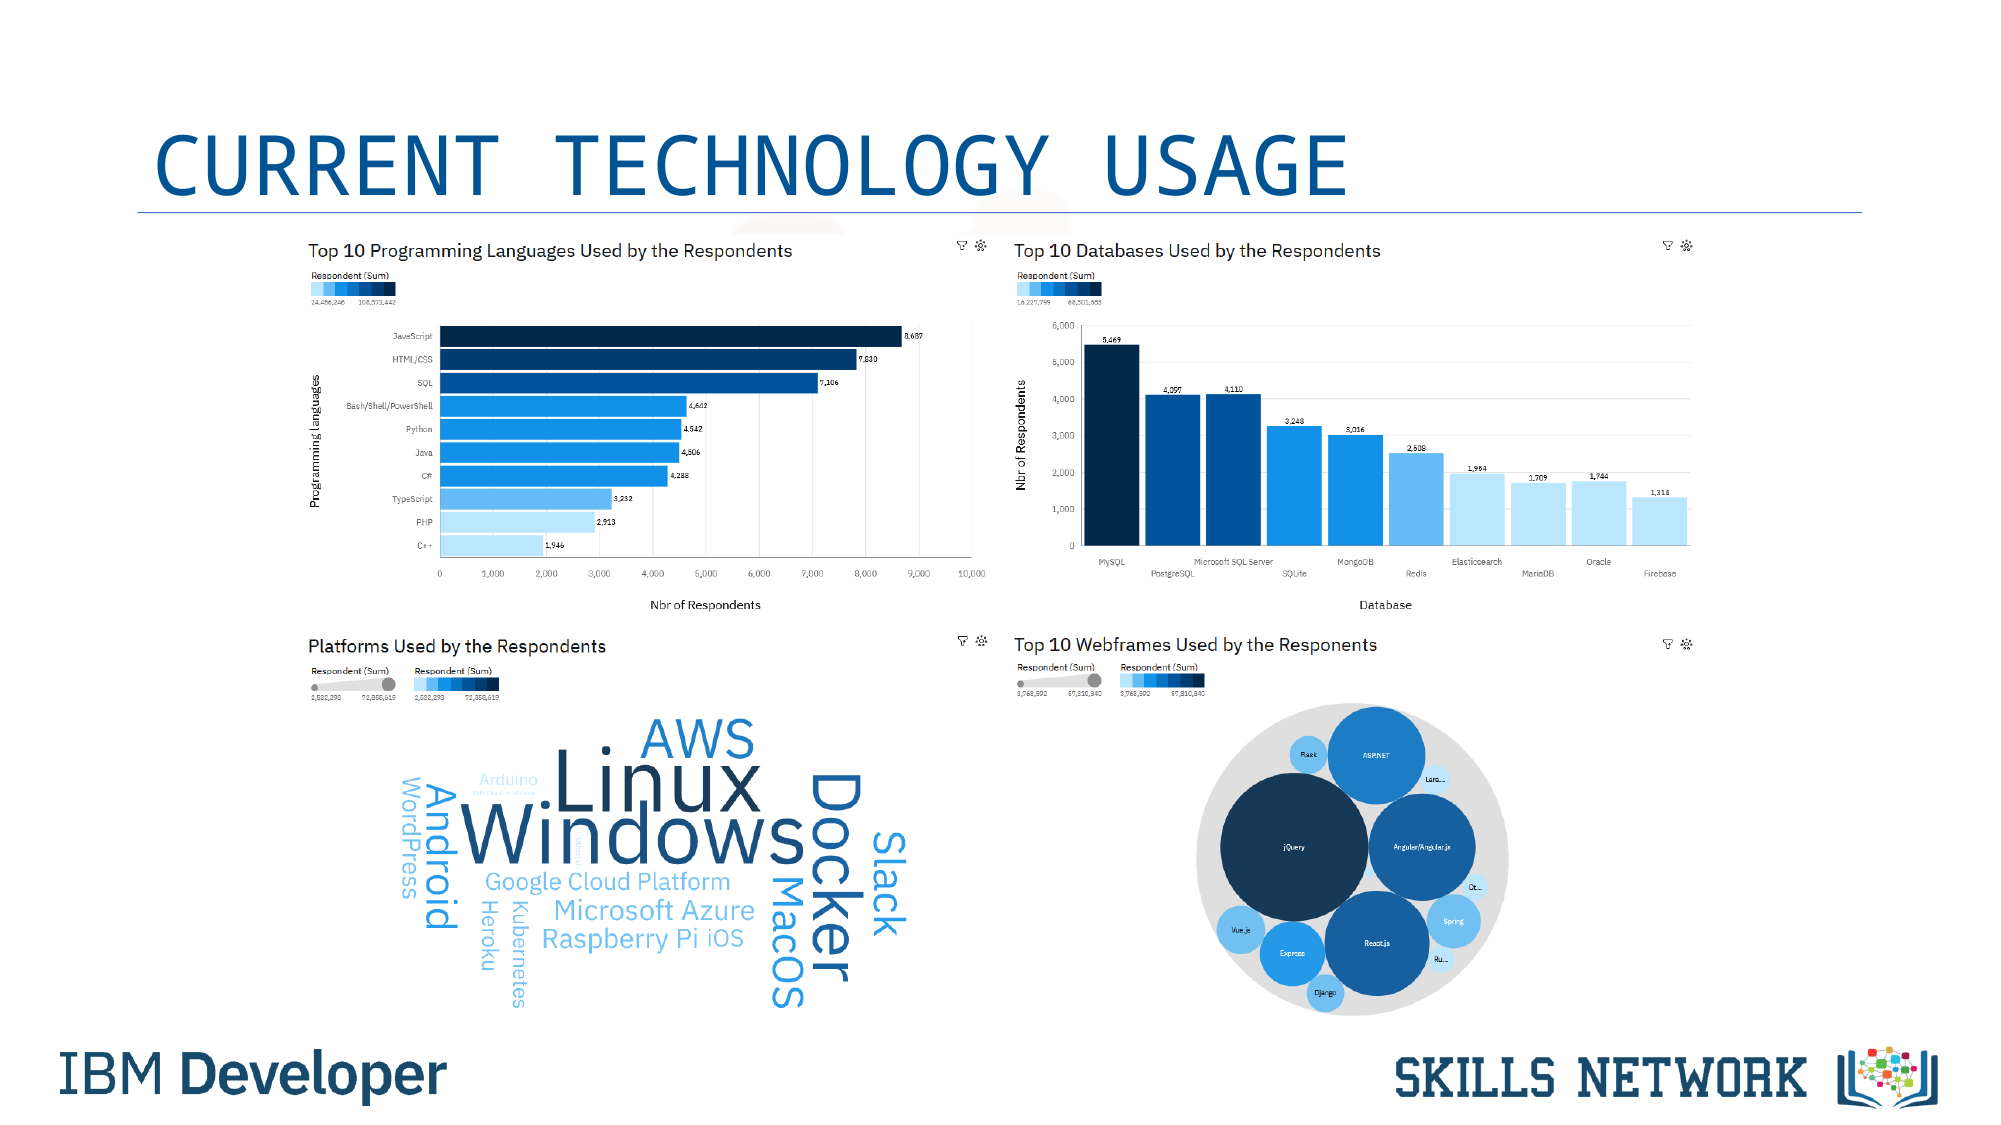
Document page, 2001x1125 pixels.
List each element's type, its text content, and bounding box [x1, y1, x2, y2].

picture [55, 1045, 459, 1108]
picture [303, 235, 1697, 1019]
picture [1390, 1045, 1945, 1111]
title CURRENT TECHNOLOGY USAGE [137, 59, 1863, 278]
